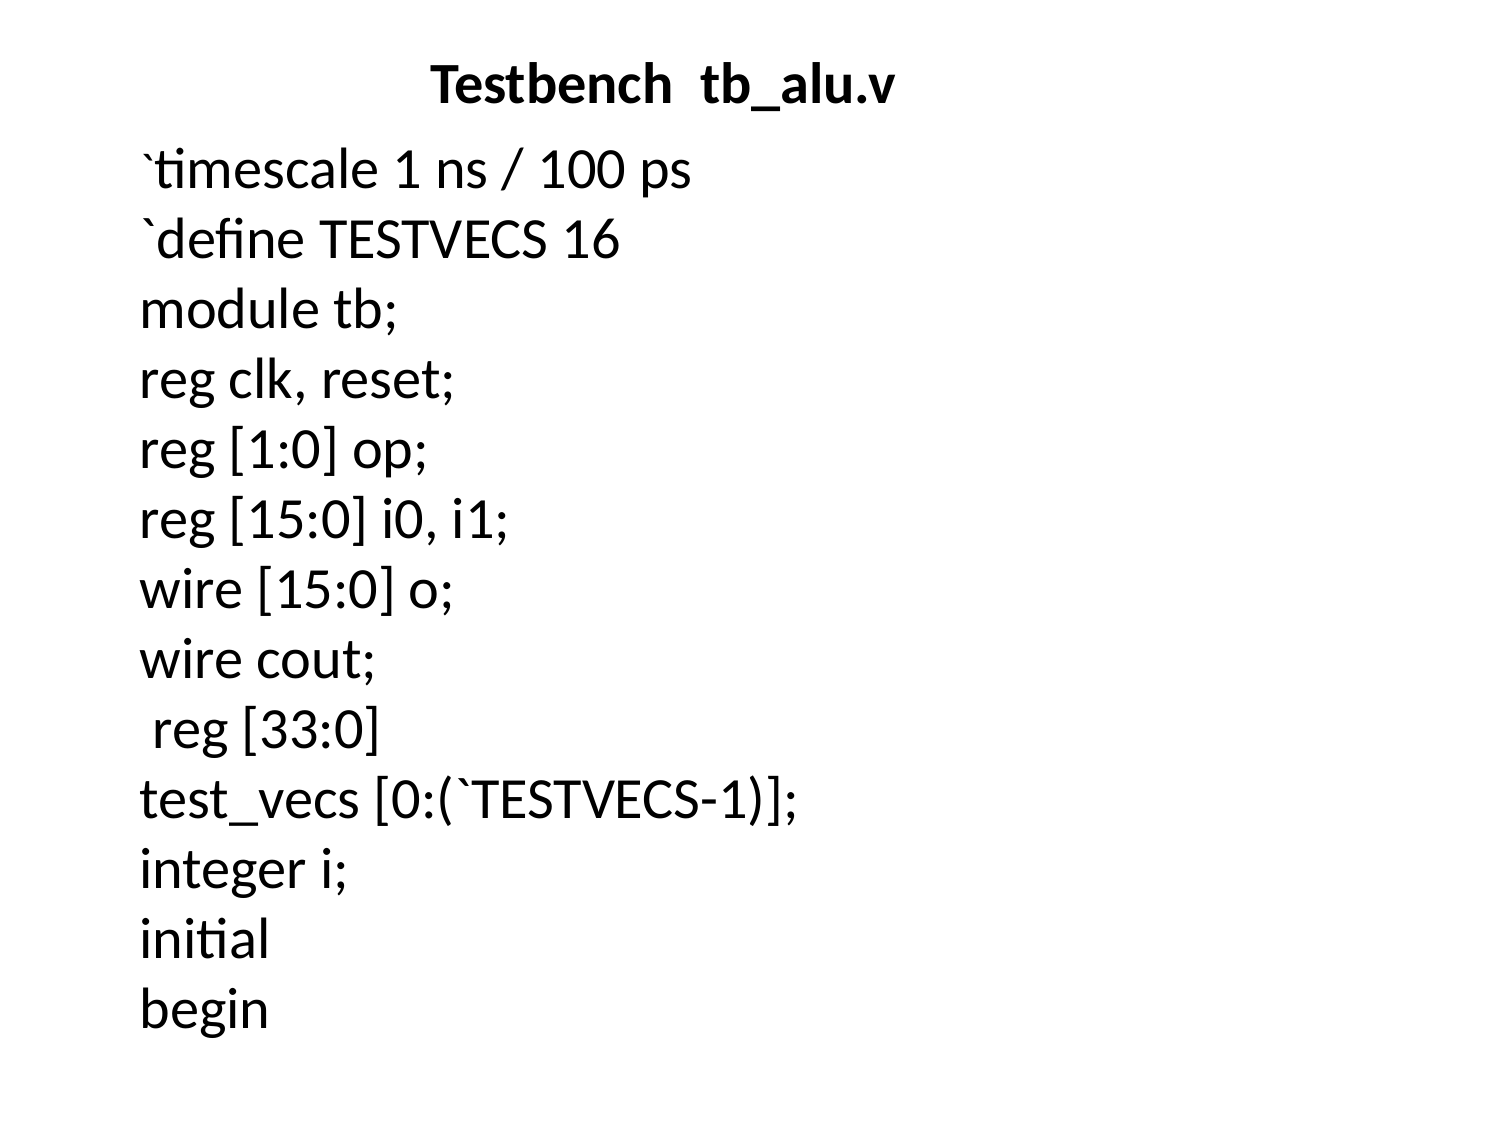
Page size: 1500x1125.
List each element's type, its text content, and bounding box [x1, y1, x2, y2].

text_box `timescale 1 ns / 100 ps `define TESTVECS 16 module tb; reg clk, reset; reg [1:0] op; reg [15:0] i0, i1; wire [15:0] o; wire cout; reg [33:0] test_vecs [0:(`TESTVECS-1)]; integer i; initial begin [125, 123, 1425, 1048]
text_box Testbench tb_alu.v [415, 37, 911, 123]
